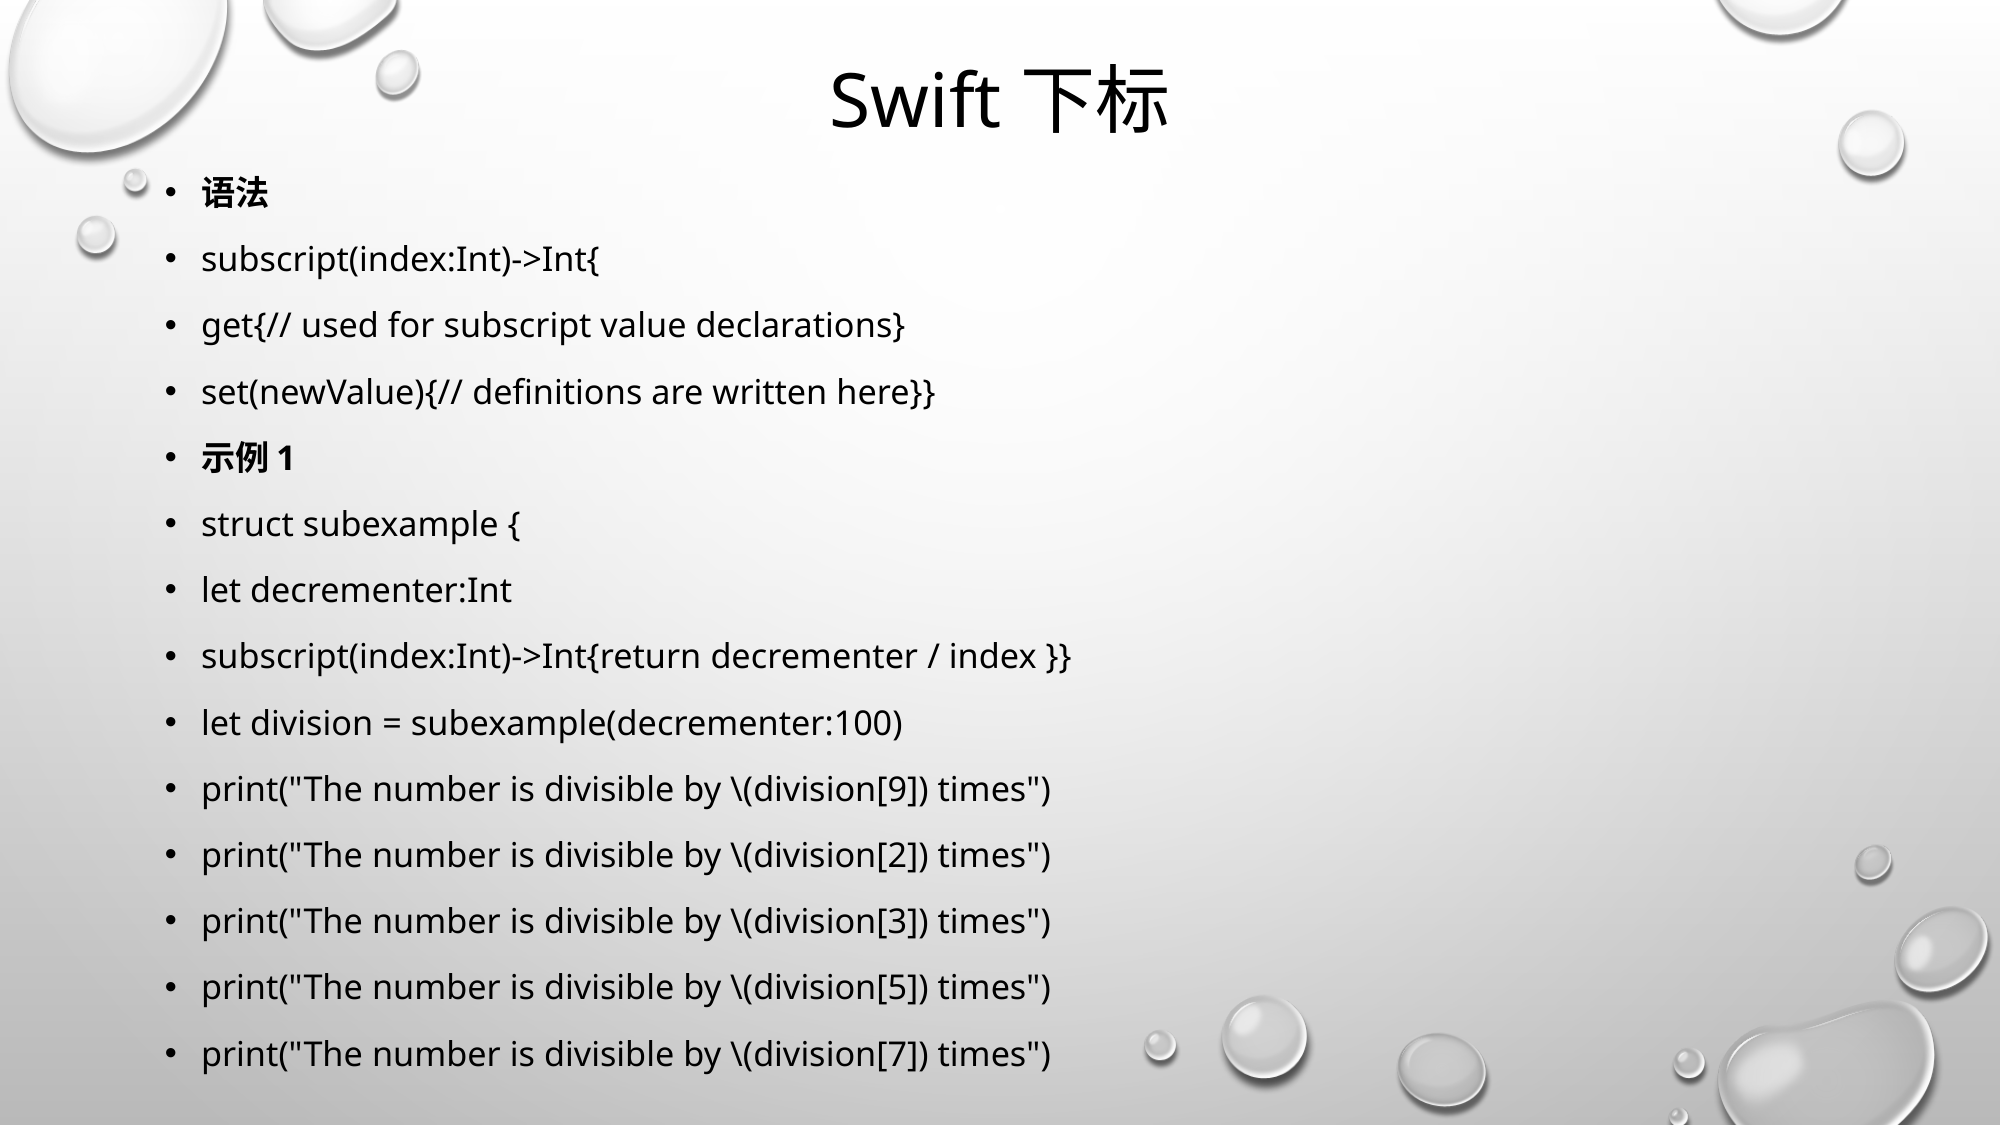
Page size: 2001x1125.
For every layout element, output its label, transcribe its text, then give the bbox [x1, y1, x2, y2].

title Swift下标 [149, 51, 1851, 156]
picture [0, 0, 2000, 1125]
list 语法 subscript(index:Int)->Int{ get{// used for subscript value declarations} set(newValue){// definitions are written here}} 示例1 struct subexample { let decrementer:Int subscript(index:Int)->Int{return decrementer / index }} let division = subexample(decrementer:100) print("The number is divisible by \(division[9]) times") print("The number is divisible by \(division[2]) times") print("The number is divisible by \(division[3]) times") print("The number is divisible by \(division[5]) times") print("The number is divisible by \(division[7]) times") [149, 155, 1850, 1092]
